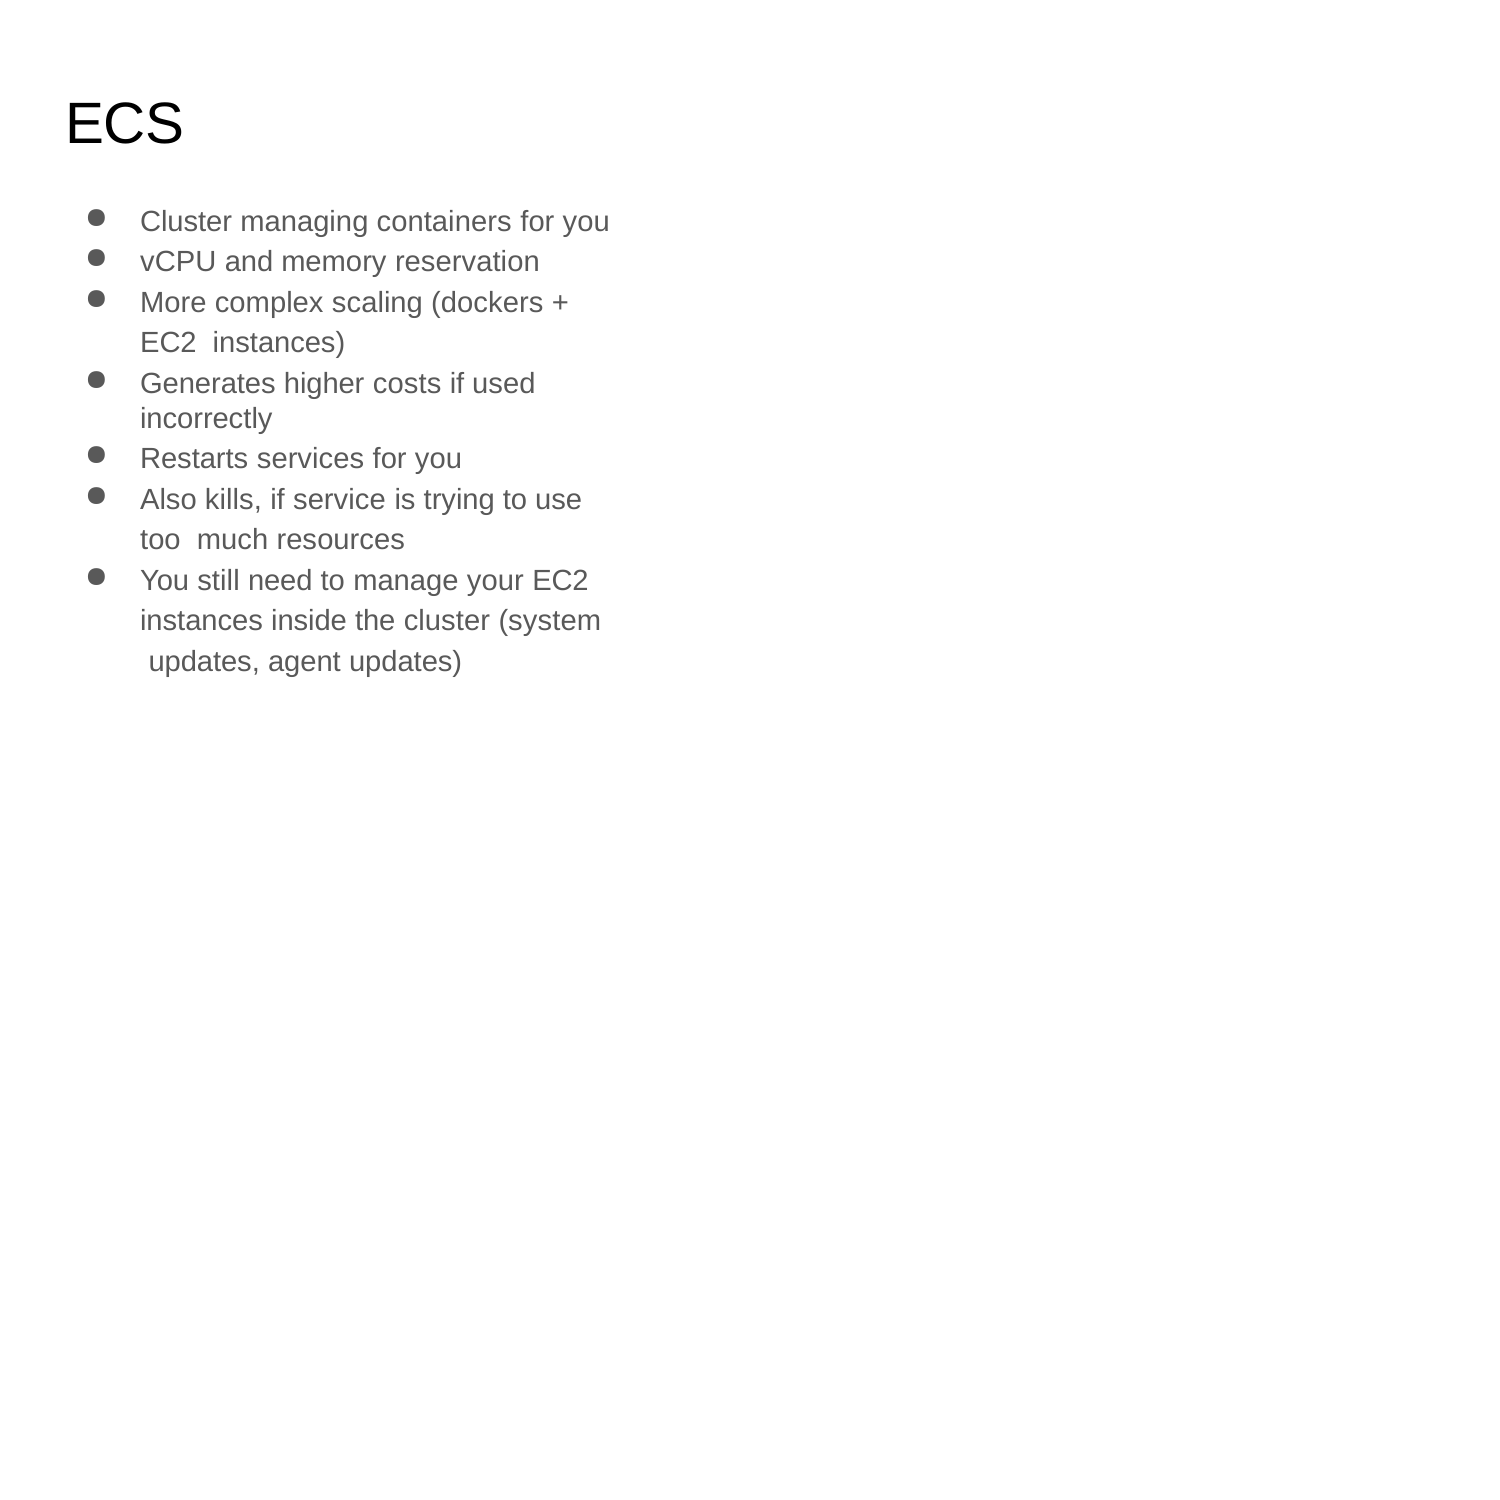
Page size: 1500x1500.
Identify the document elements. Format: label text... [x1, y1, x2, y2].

text_box ECS [63, 82, 188, 155]
text_box Cluster managing containers for you vCPU and memory reservation More complex scaling (dockers + EC2 instances) Generates higher costs if used incorrectly Restarts services for you Also kills, if service is trying to use too much resources You still need to manage your EC2 instances inside the cluster (system updates, agent updates) [83, 194, 679, 678]
